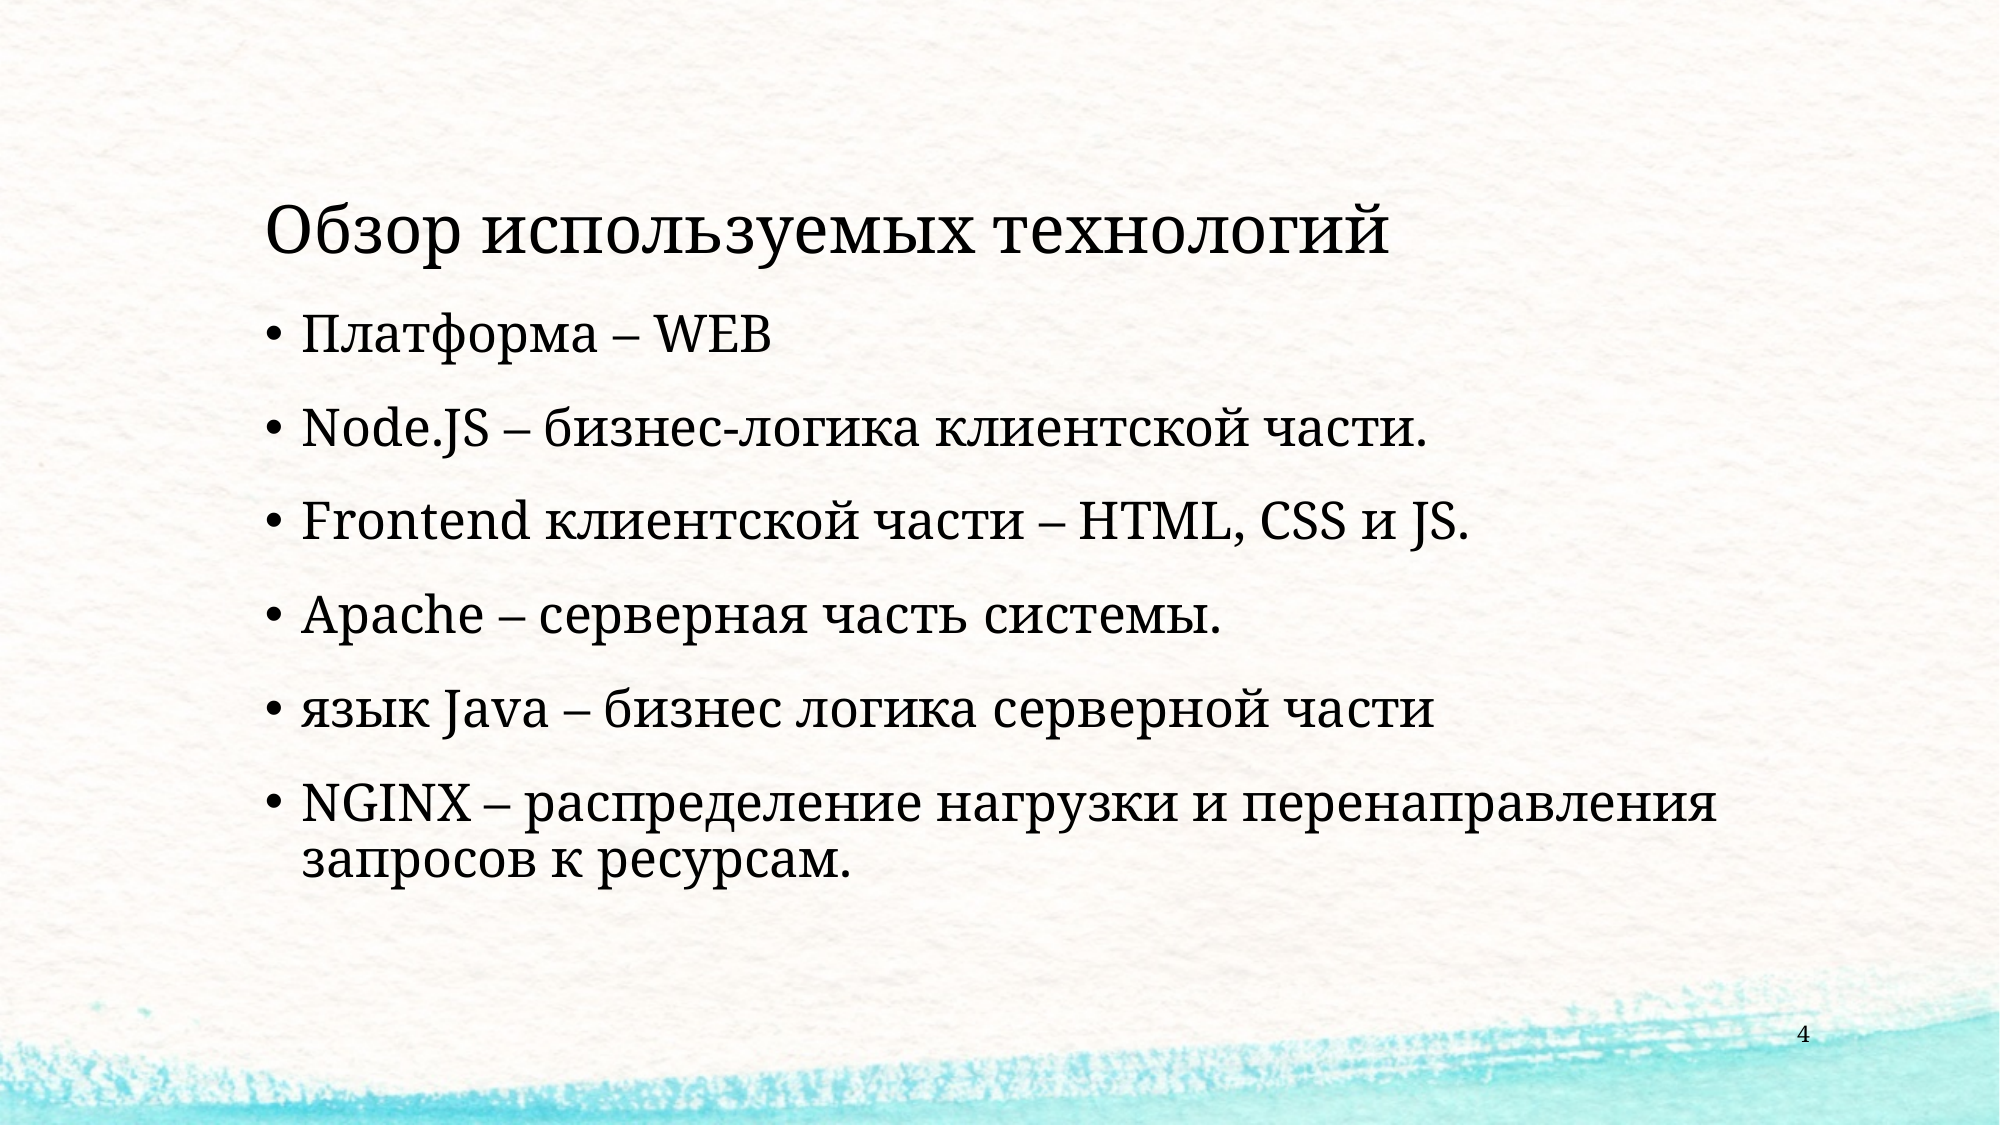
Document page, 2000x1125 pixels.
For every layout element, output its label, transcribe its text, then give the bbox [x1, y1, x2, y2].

picture [0, 0, 2000, 1125]
list Платформа – WEB Node.JS – бизнес-логика клиентской части. Frontend клиентской части – HTML, CSS и JS. Apache – серверная часть системы. язык Java – бизнес логика серверной части NGINX – распределение нагрузки и перенаправления запросов к ресурсам. [249, 299, 1825, 988]
title Обзор используемых технологий [249, 87, 1825, 275]
slide_number 4 [1662, 1012, 1825, 1058]
